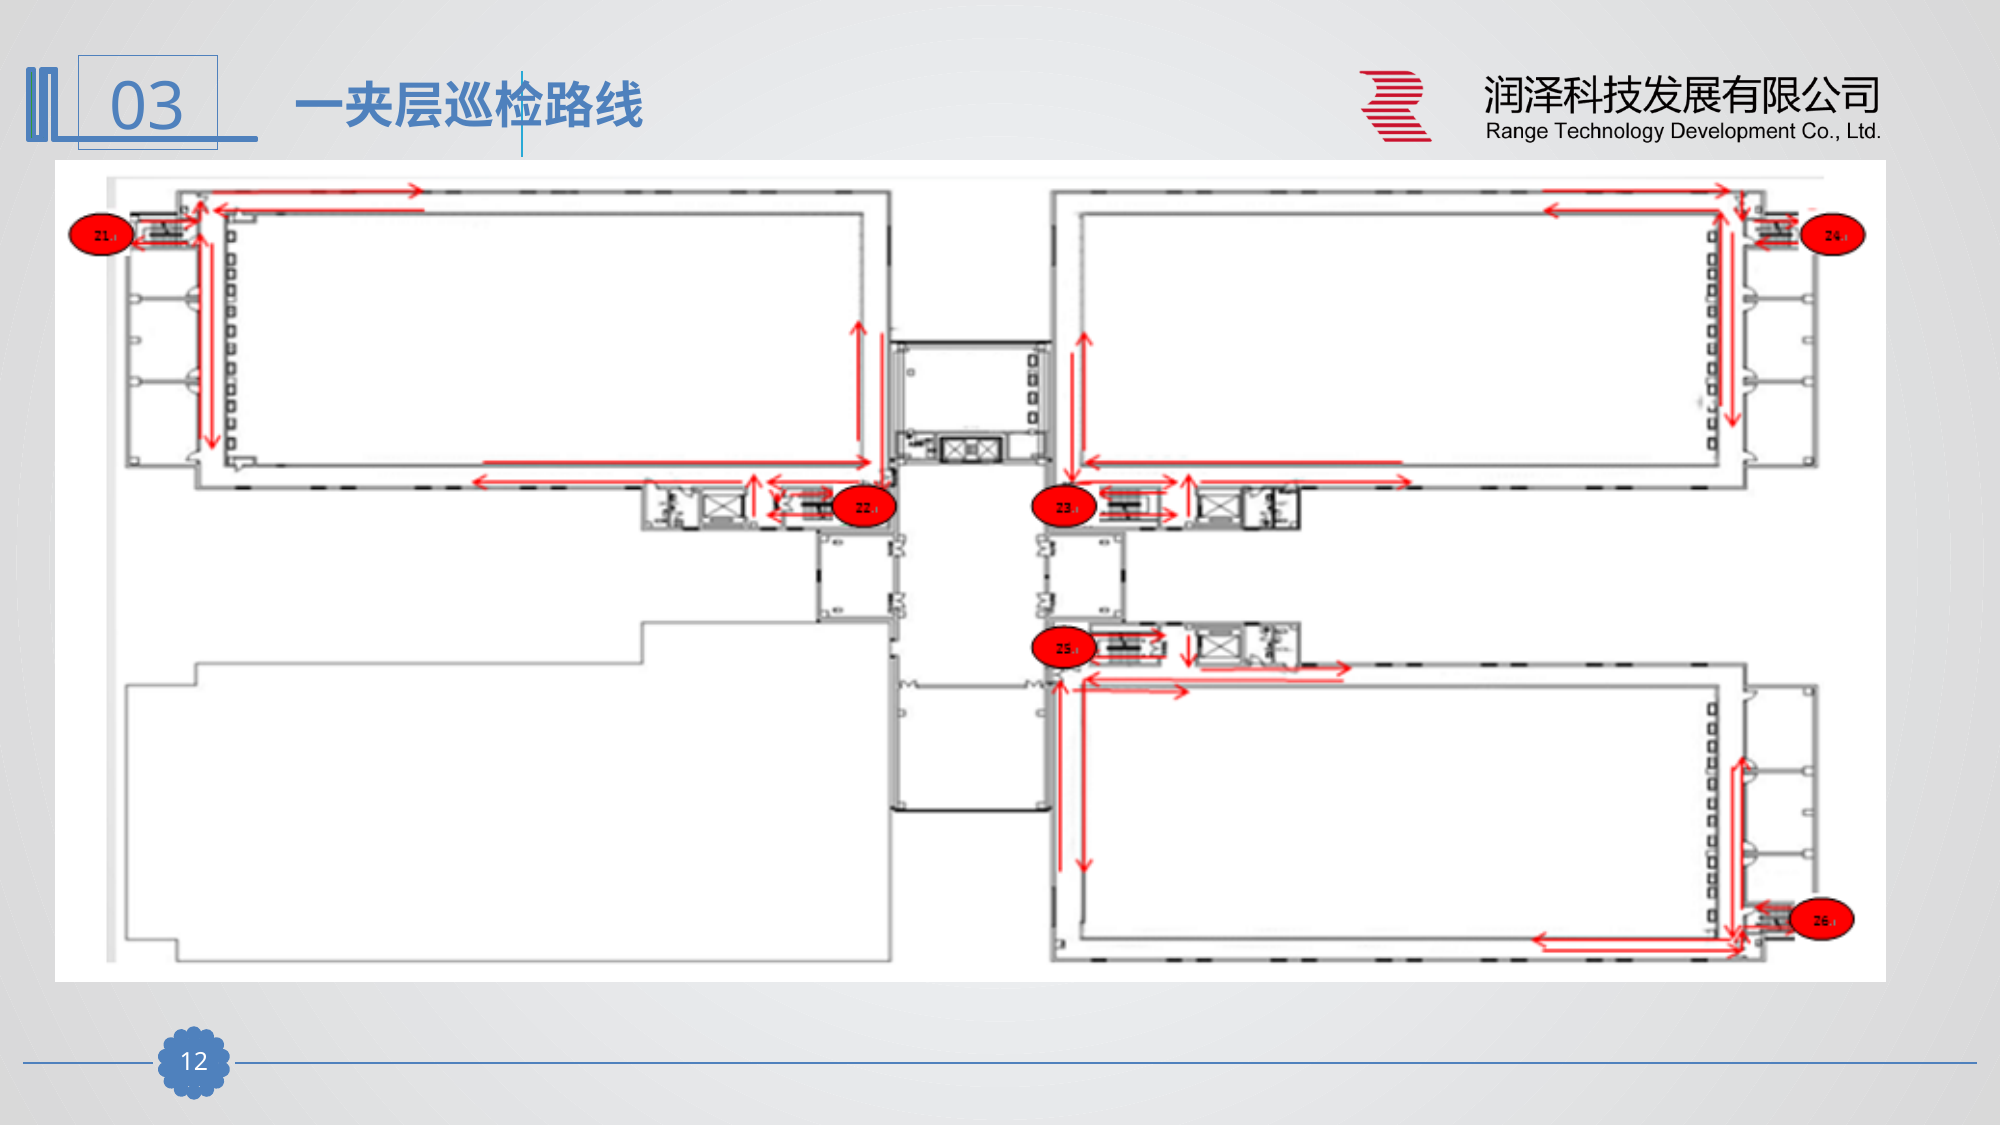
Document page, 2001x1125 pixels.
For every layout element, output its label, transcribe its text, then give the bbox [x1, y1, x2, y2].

picture [54, 34, 1923, 983]
slide_number 11 [169, 1039, 218, 1086]
text_box 一夹层巡检路线 [279, 66, 1733, 142]
